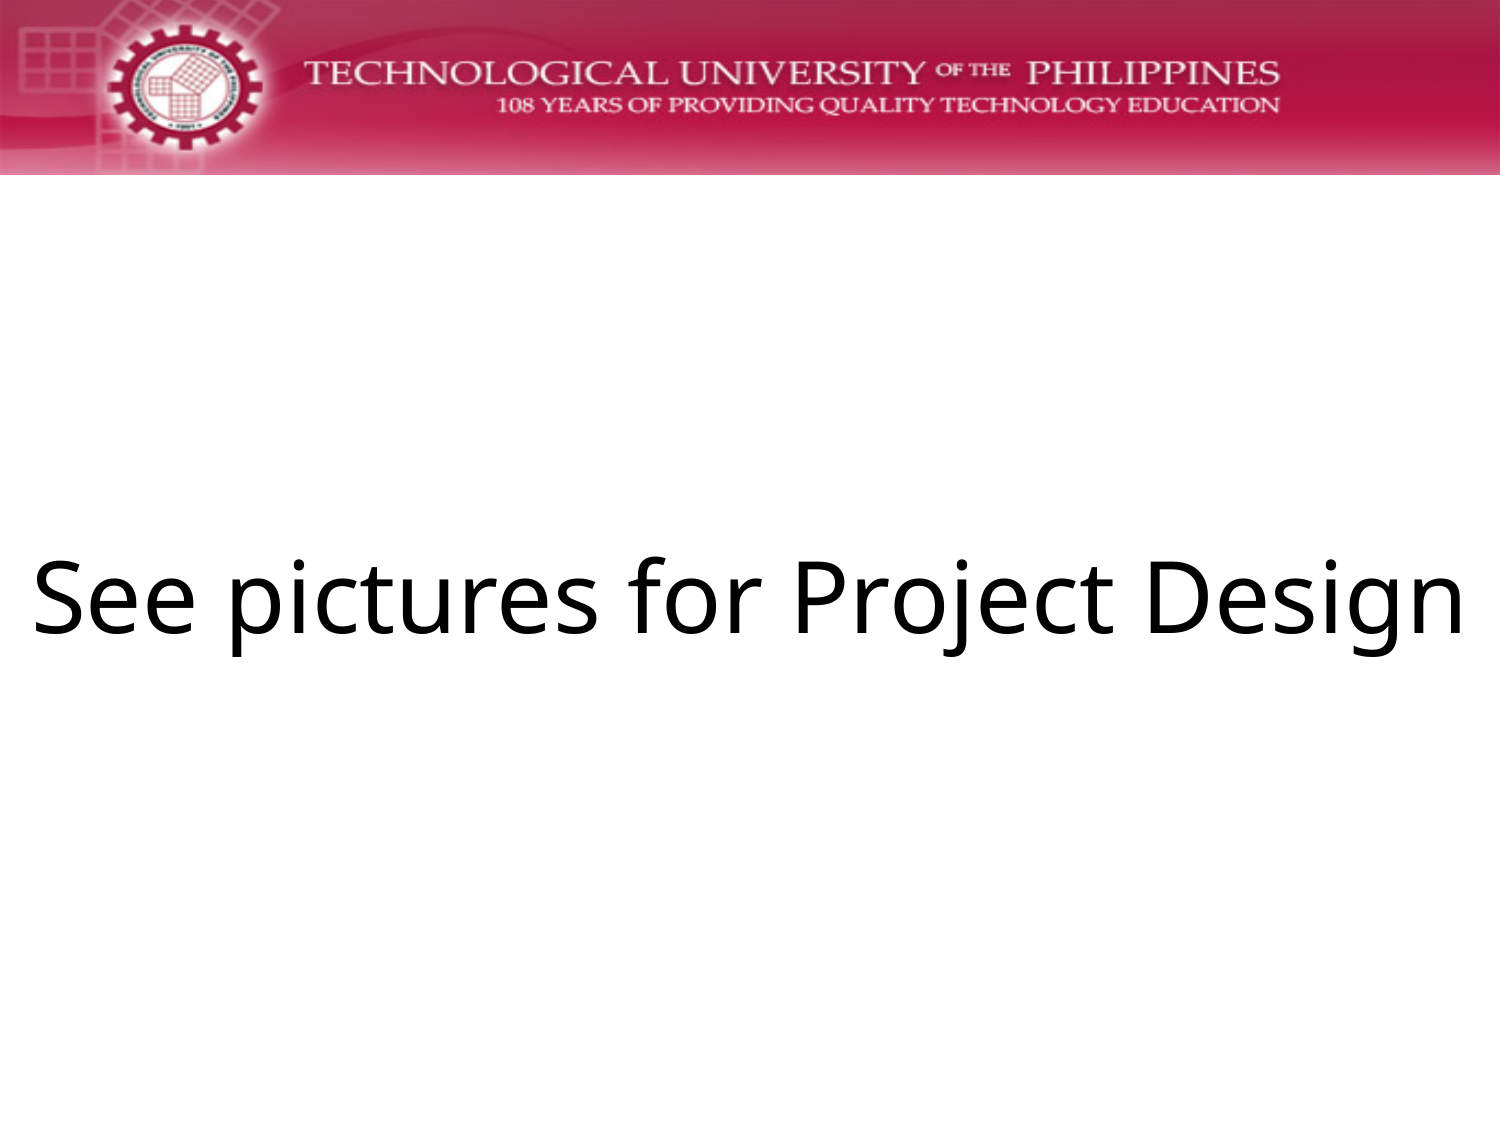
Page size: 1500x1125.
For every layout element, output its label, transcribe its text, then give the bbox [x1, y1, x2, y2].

picture [0, 0, 1500, 175]
text_box See pictures for Project Design [0, 526, 1500, 661]
